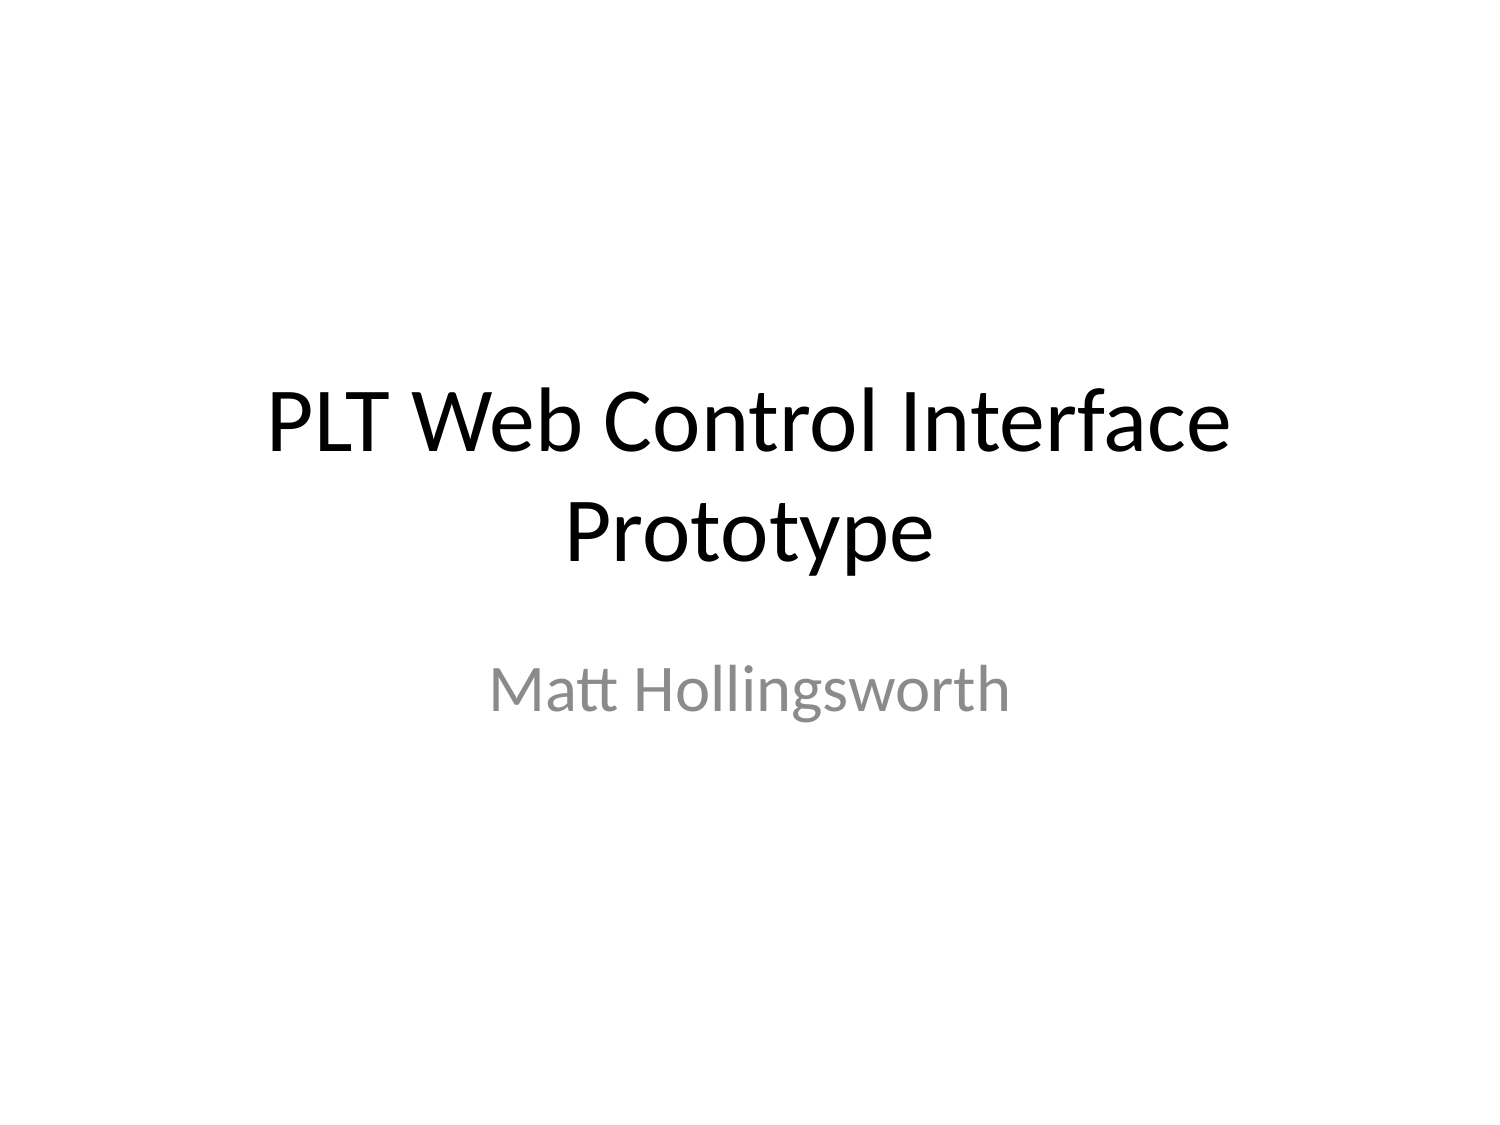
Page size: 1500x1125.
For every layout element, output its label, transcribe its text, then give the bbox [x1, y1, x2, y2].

subtitle Matt Hollingsworth [225, 637, 1275, 925]
title PLT Web Control Interface Prototype [112, 349, 1388, 591]
